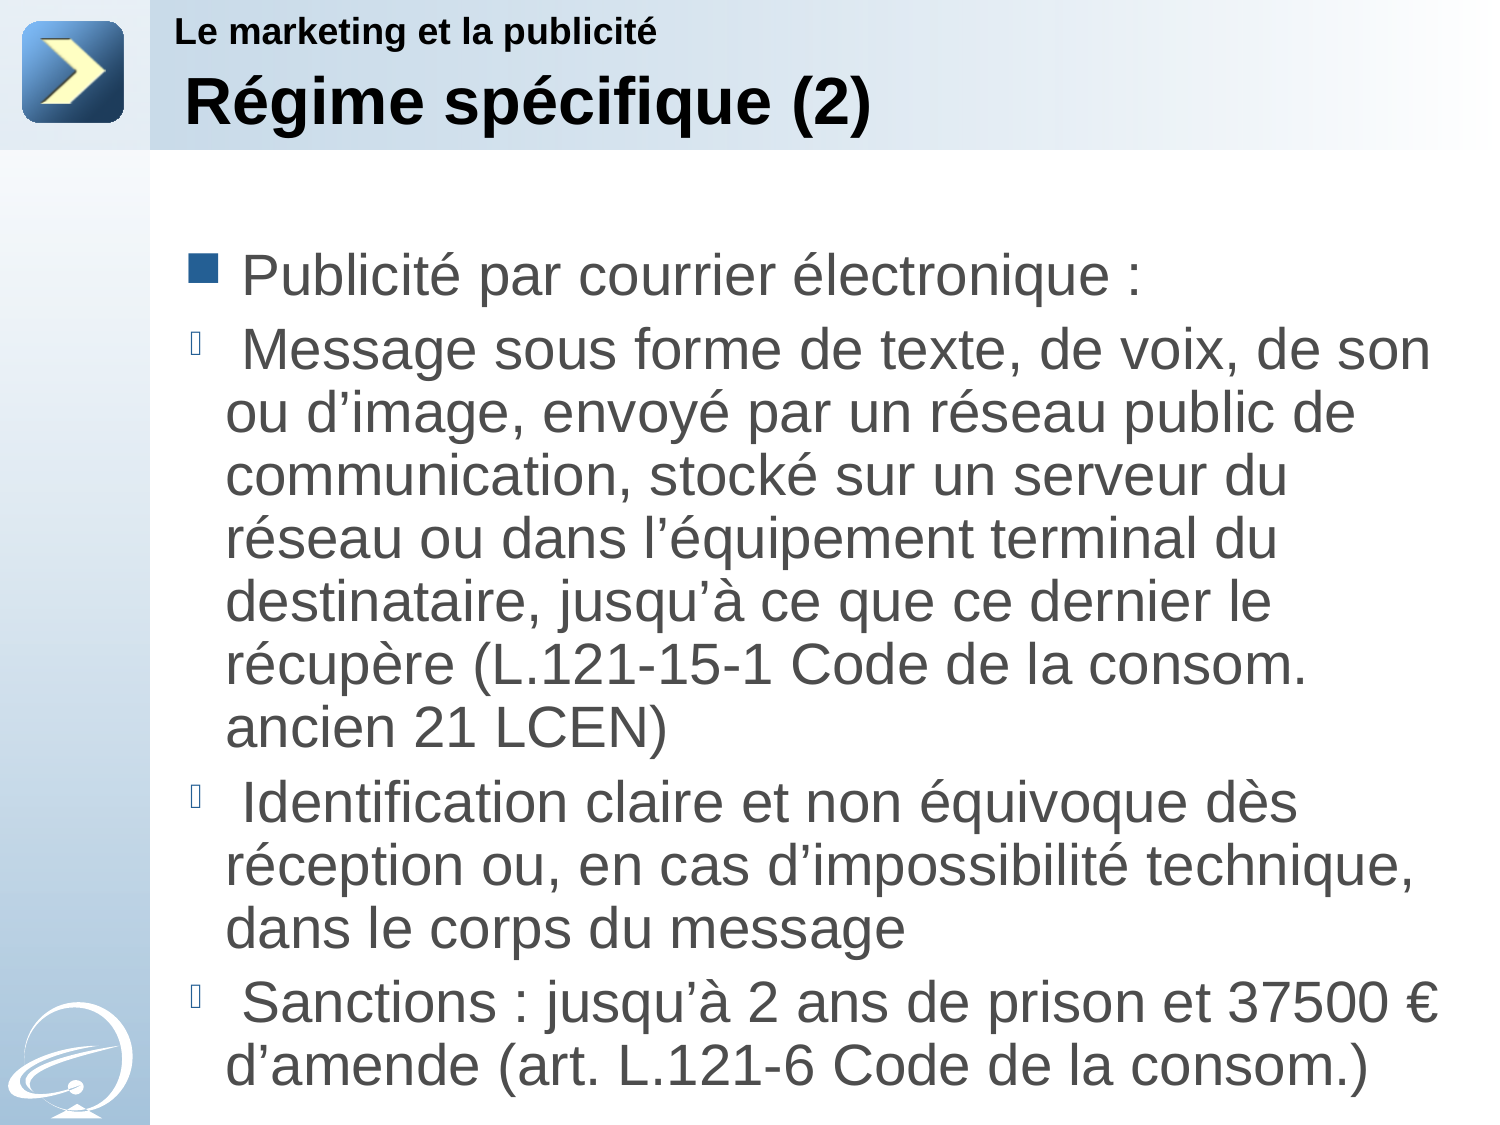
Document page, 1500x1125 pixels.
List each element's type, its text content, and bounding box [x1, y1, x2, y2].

picture [21, 19, 129, 127]
text_box Publicité par courrier électronique : Message sous forme de texte, de voix, de son ou d’image, envoyé par un réseau public de communication, stocké sur un serveur du réseau ou dans l’équipement terminal du destinataire, jusqu’à ce que ce dernier le récupère (L.121-15-1 Code de la consom. ancien 21 LCEN) Identification claire et non équivoque dès réception ou, en cas d’impossibilité technique, dans le corps du message Sanctions : jusqu’à 2 ans de prison et 37500 € d’amende (art. L.121-6 Code de la consom.) [174, 237, 1500, 1106]
text_box Le marketing et la publicité [159, 0, 1500, 60]
title Régime spécifique (2) [169, 60, 1438, 141]
